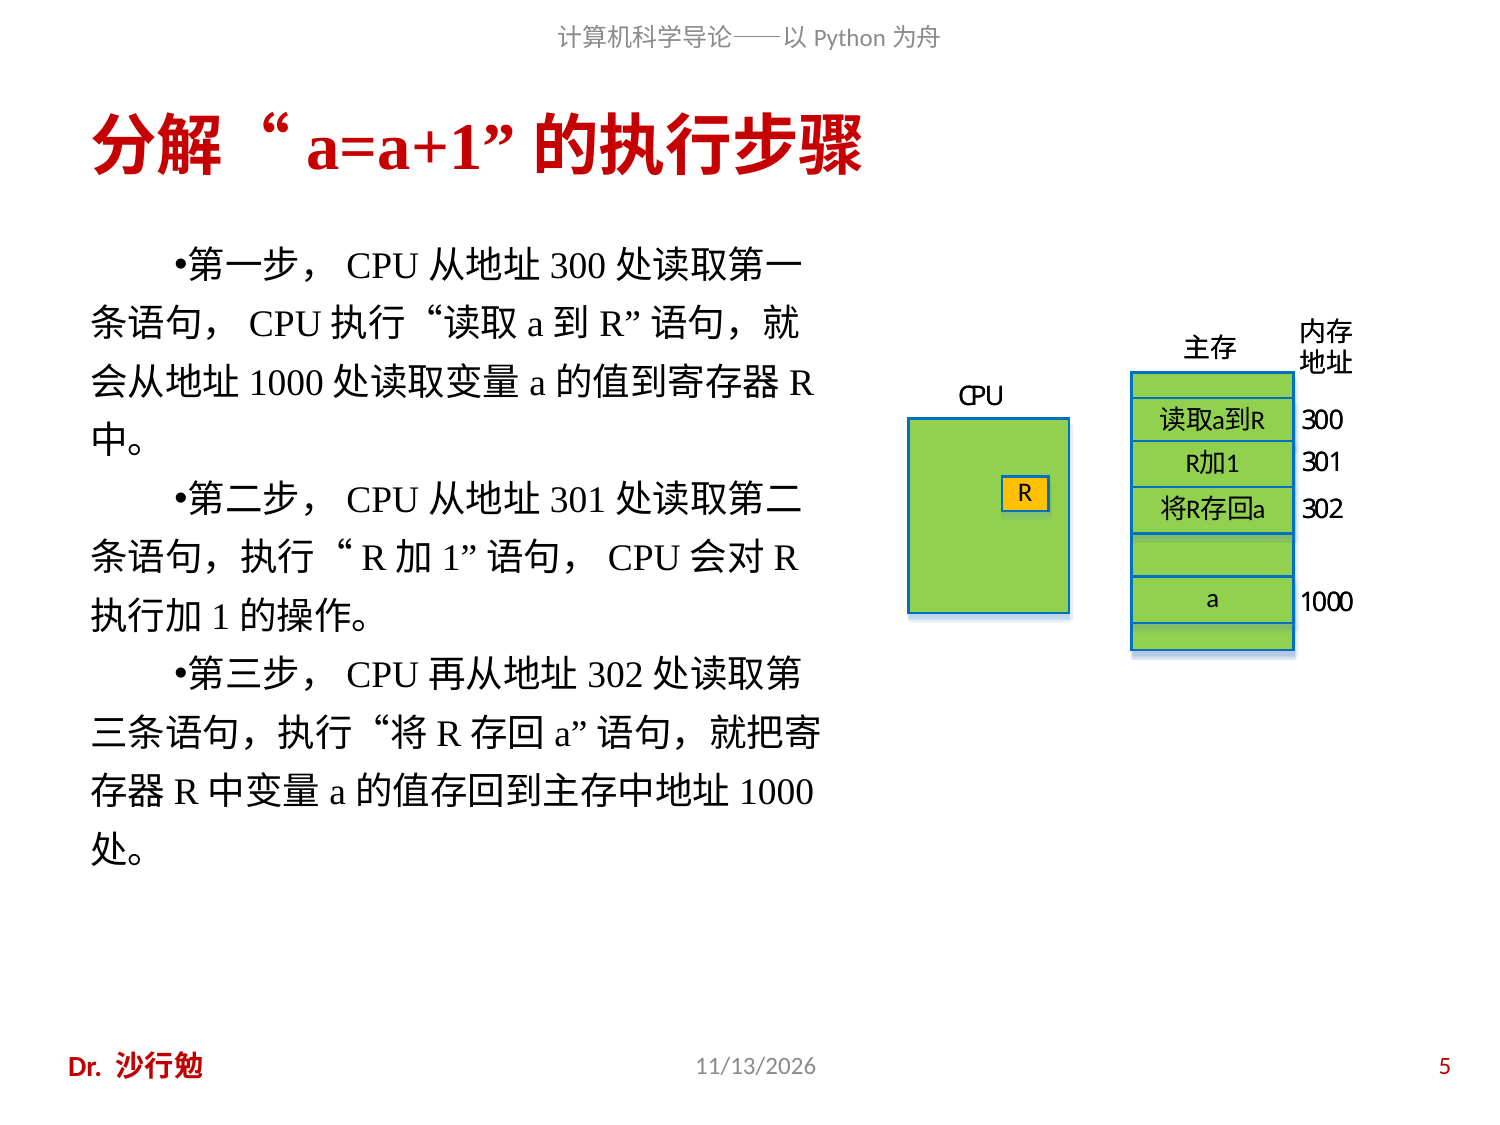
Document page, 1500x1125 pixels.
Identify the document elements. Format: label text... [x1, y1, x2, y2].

slide_number 5 [1116, 1035, 1467, 1095]
list 第一步，CPU从地址300处读取第一条语句，CPU执行“读取a到R”语句，就会从地址1000处读取变量a的值到寄存器R中。 第二步，CPU从地址301处读取第二条语句，执行“R加1”语句，CPU会对R执行加1的操作。 第三步，CPU再从地址302处读取第三条语句，执行“将R存回a”语句，就把寄存器R中变量a的值存回到主存中地址1000处。 [75, 219, 845, 1005]
title 分解“a=a+1”的执行步骤 [75, 90, 1425, 195]
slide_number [501, 1035, 1010, 1095]
footer Dr. 沙行勉 [53, 1035, 386, 1095]
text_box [844, 255, 1431, 717]
